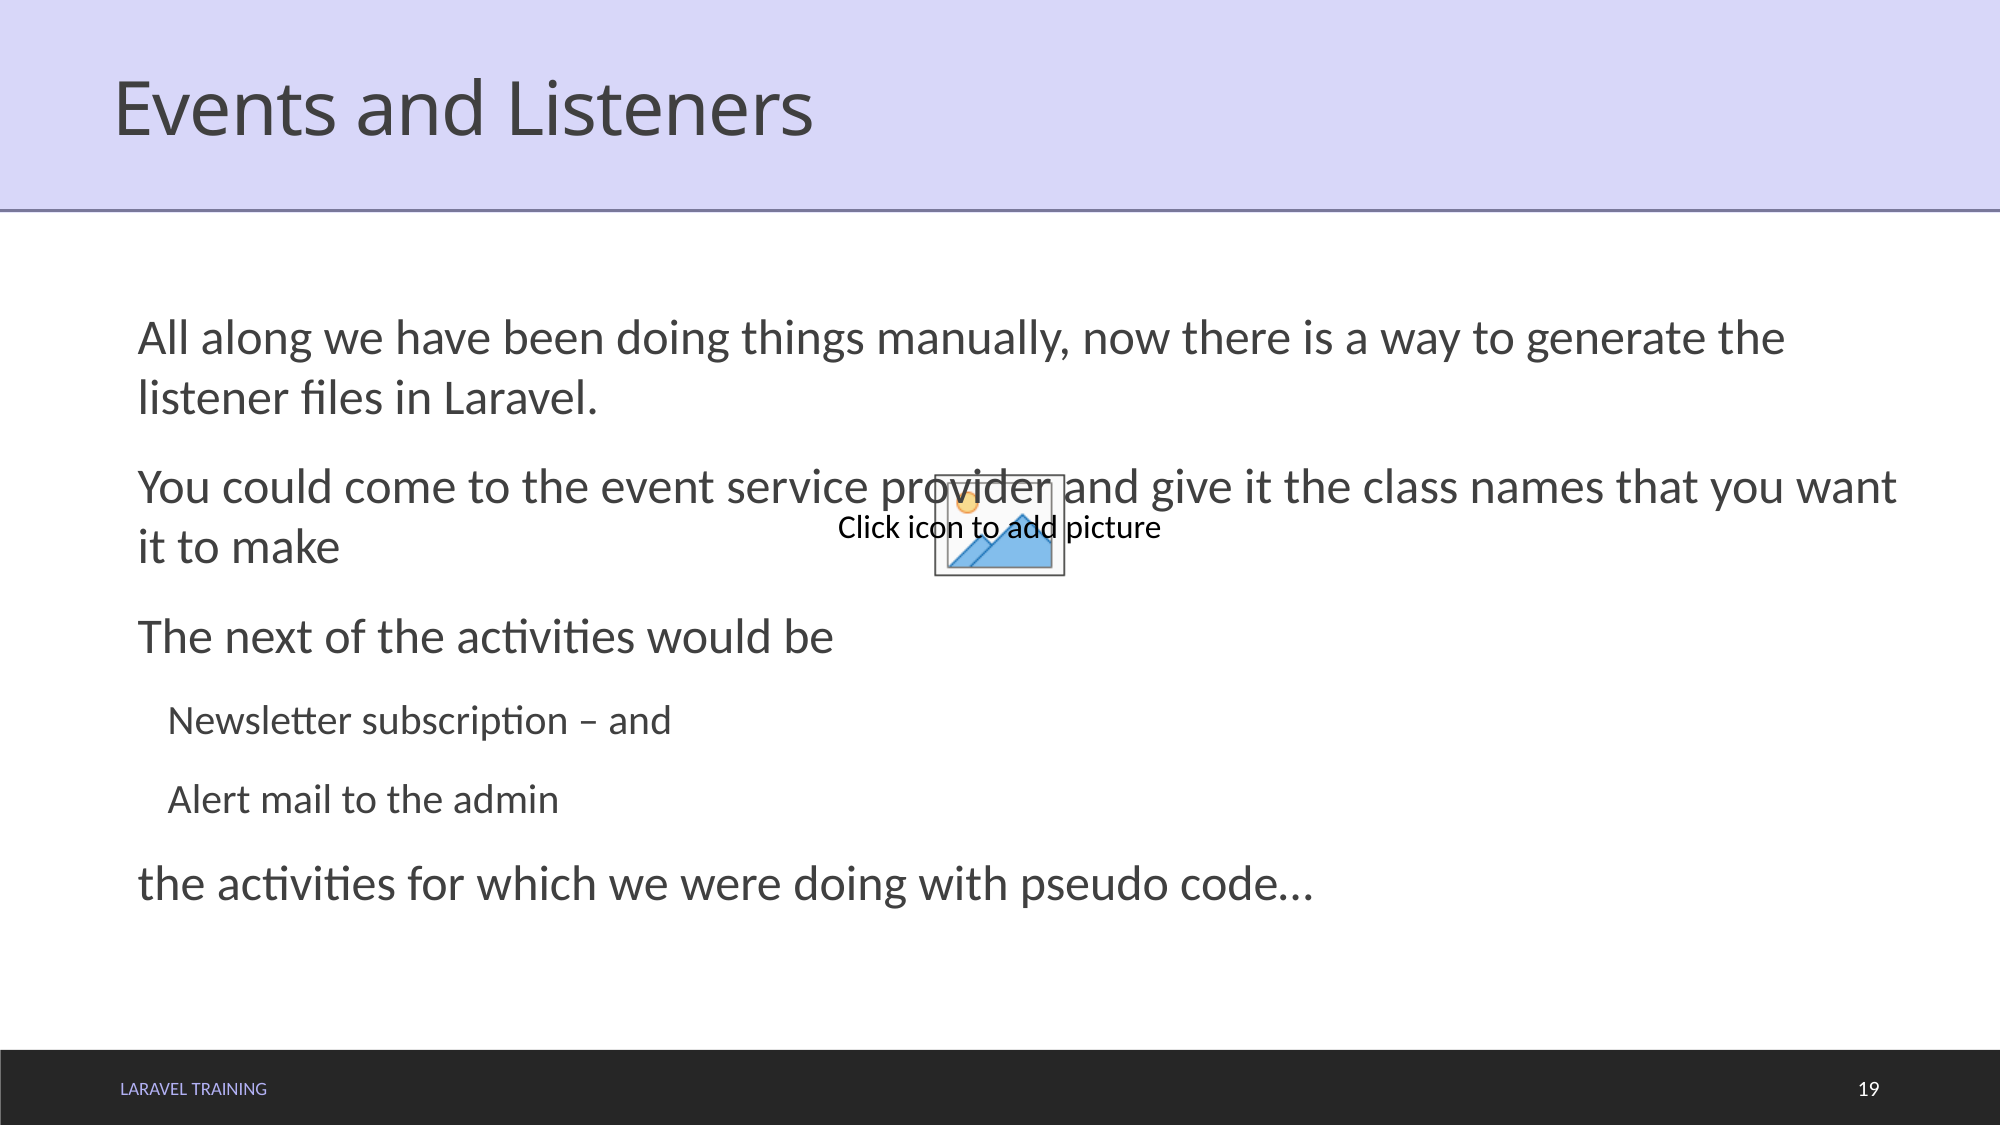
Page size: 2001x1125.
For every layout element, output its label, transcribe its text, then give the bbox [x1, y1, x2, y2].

picture [0, 0, 2000, 1052]
footer LARAVEL TRAINING [105, 1062, 1224, 1118]
slide_number 19 [1793, 1062, 1895, 1118]
